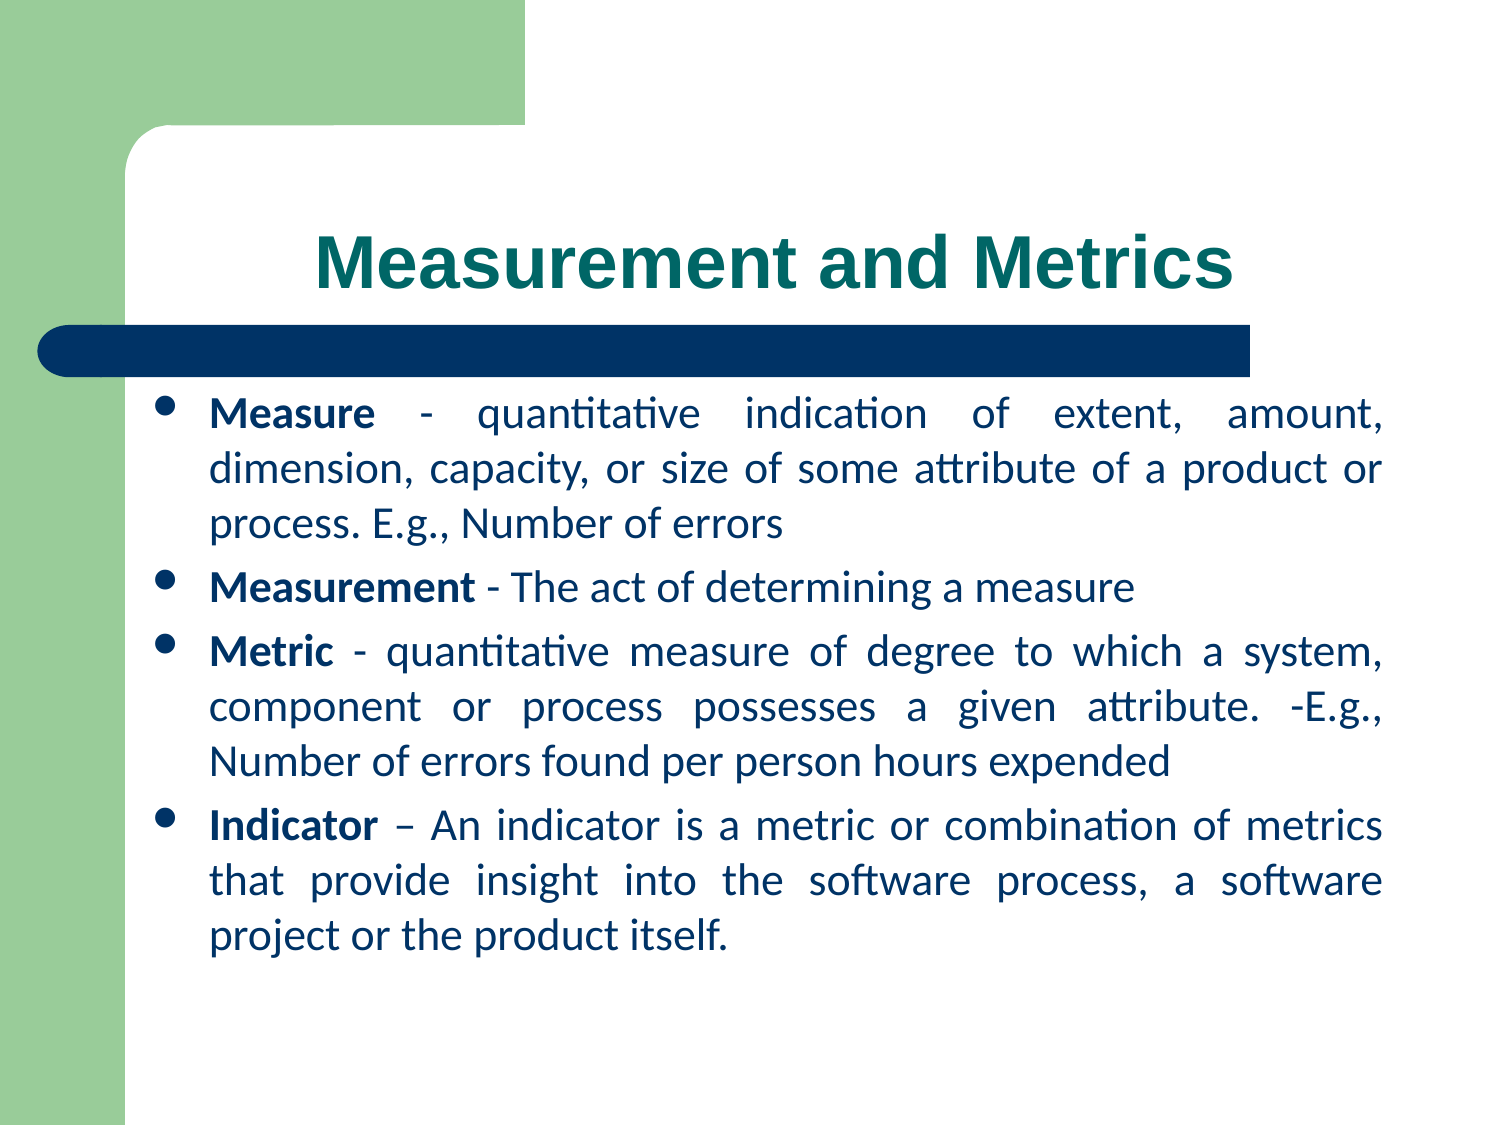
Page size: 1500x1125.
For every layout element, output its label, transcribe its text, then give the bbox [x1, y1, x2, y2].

list Measure - quantitative indication of extent, amount, dimension, capacity, or size of some attribute of a product or process. E.g., Number of errors Measurement - The act of determining a measure Metric - quantitative measure of degree to which a system, component or process possesses a given attribute. -E.g., Number of errors found per person hours expended Indicator – An indicator is a metric or combination of metrics that provide insight into the software process, a software project or the product itself. [137, 375, 1400, 1100]
title Measurement and Metrics [125, 125, 1425, 313]
